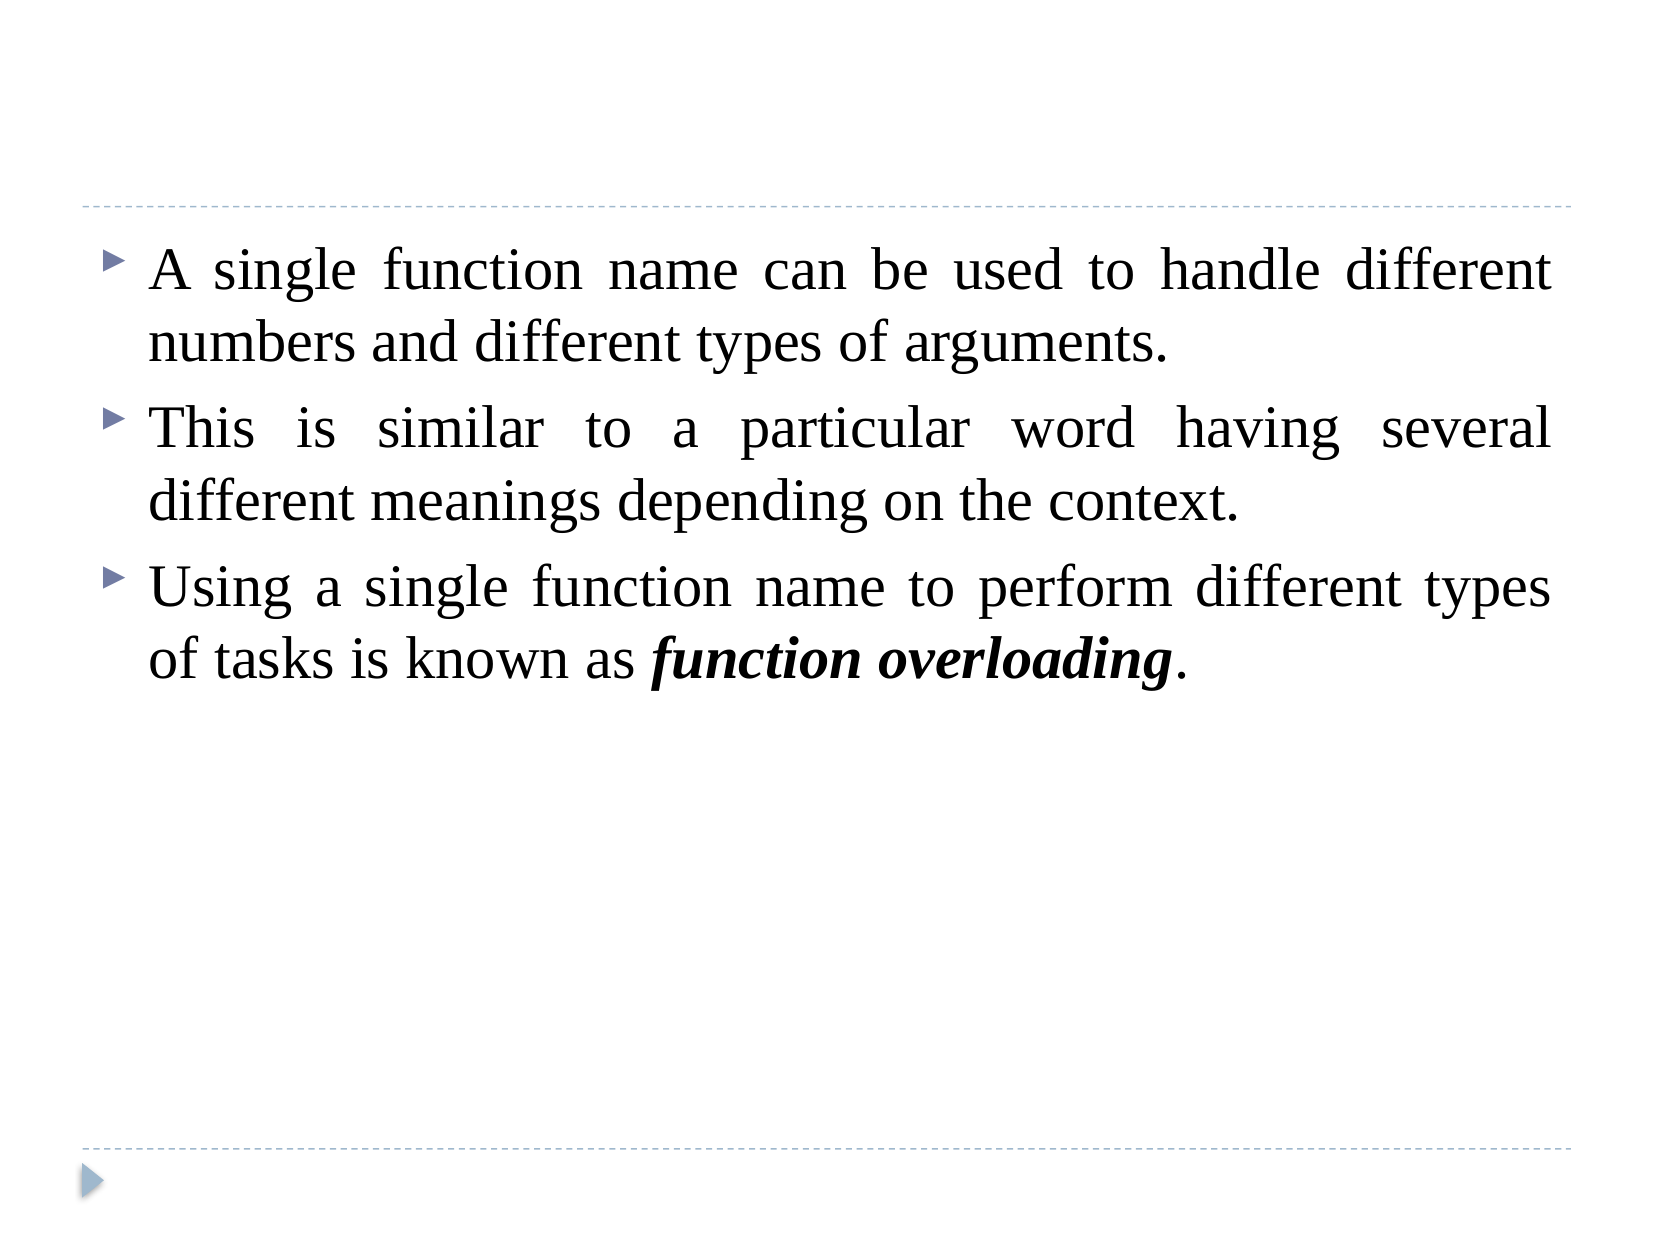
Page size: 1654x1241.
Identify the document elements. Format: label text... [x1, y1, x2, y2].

list A single function name can be used to handle different numbers and different types of arguments. This is similar to a particular word having several different meanings depending on the context. Using a single function name to perform different types of tasks is known as function overloading. [82, 220, 1571, 1114]
